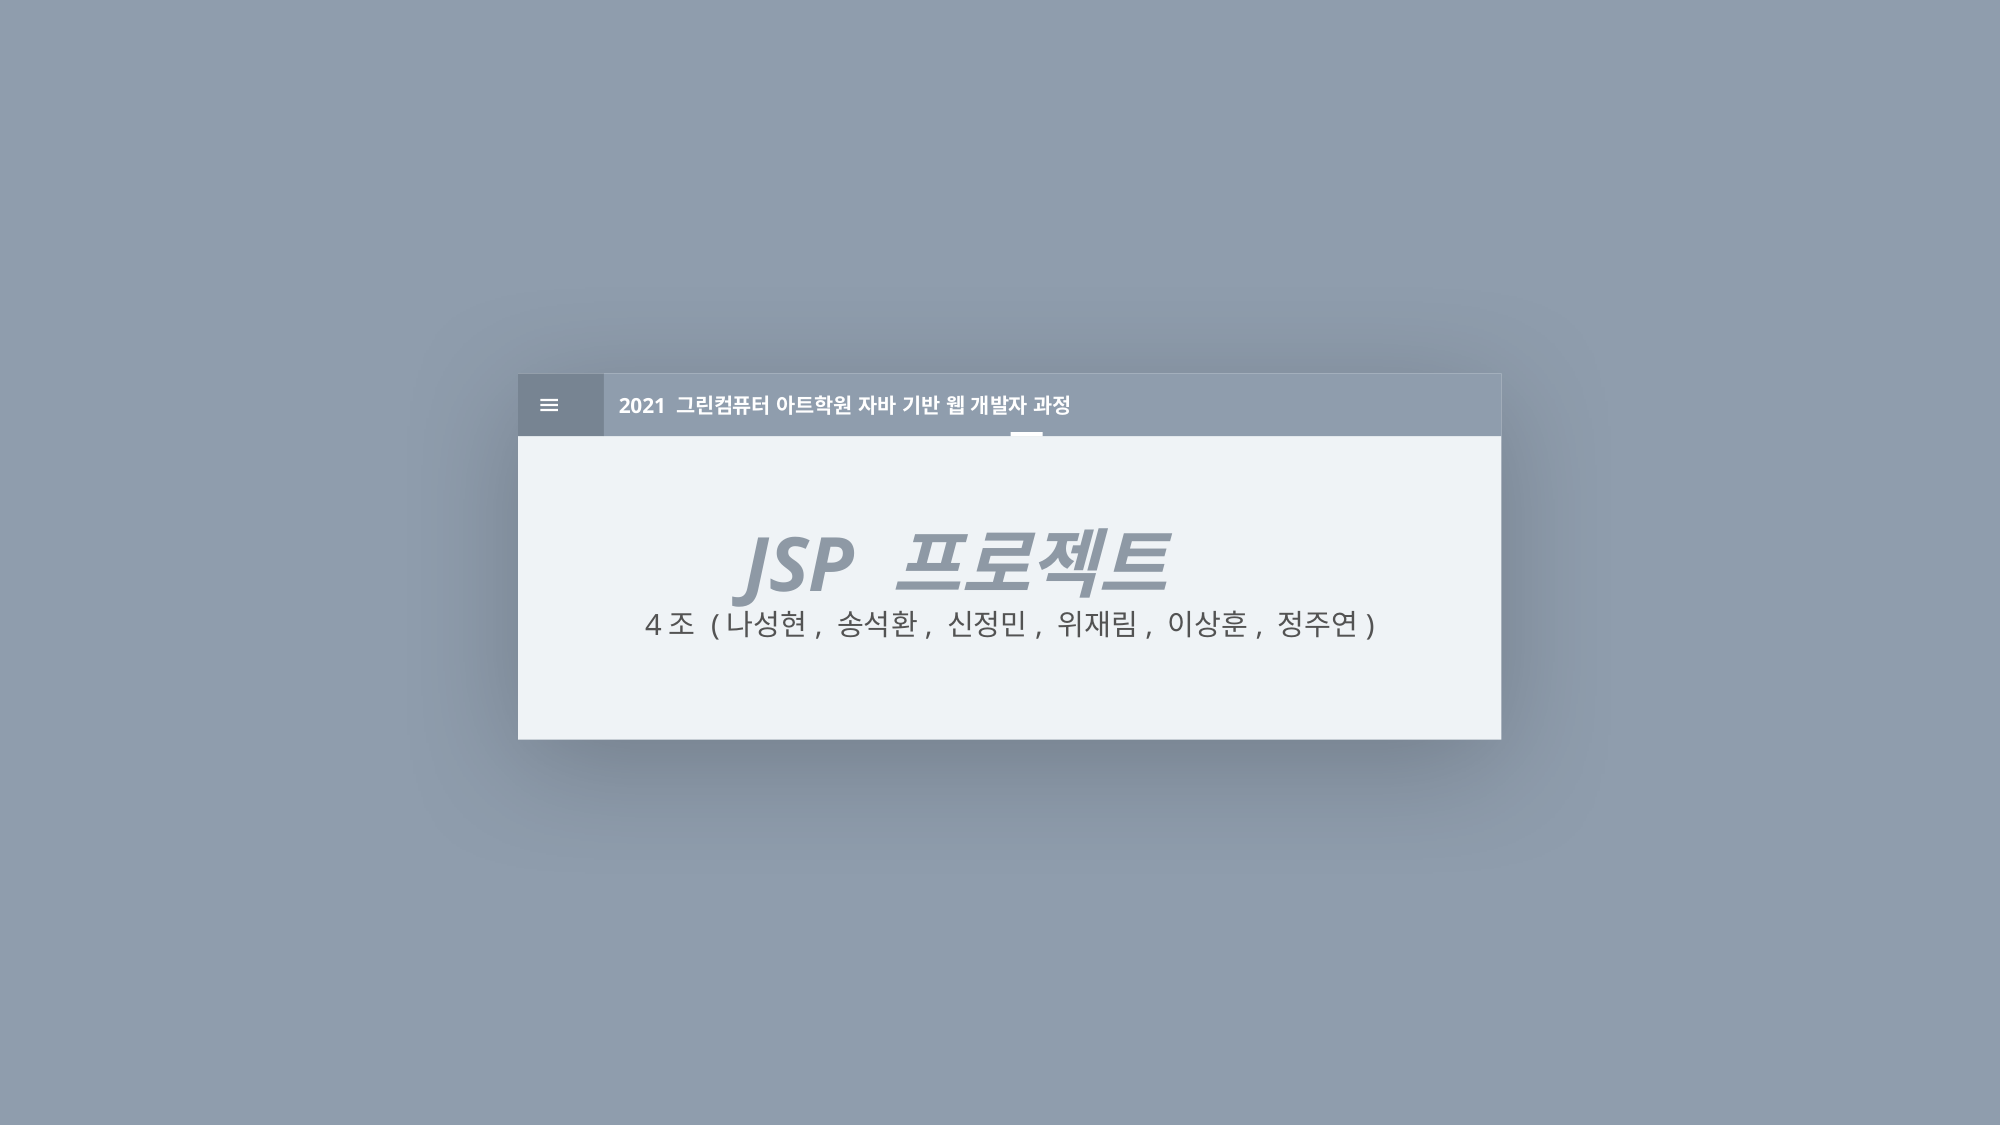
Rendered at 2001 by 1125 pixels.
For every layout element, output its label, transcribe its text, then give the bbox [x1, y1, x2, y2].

text_box JSP 프로젝트 4조 (나성현, 송석환, 신정민, 위재림, 이상훈, 정주연) [517, 437, 1502, 741]
text_box 2021 그린컴퓨터 아트학원 자바 기반 웹 개발자 과정 [603, 372, 1502, 437]
text_box [539, 398, 559, 402]
text_box [539, 403, 559, 407]
text_box [1010, 431, 1044, 437]
text_box [539, 408, 559, 412]
text_box [517, 372, 603, 437]
